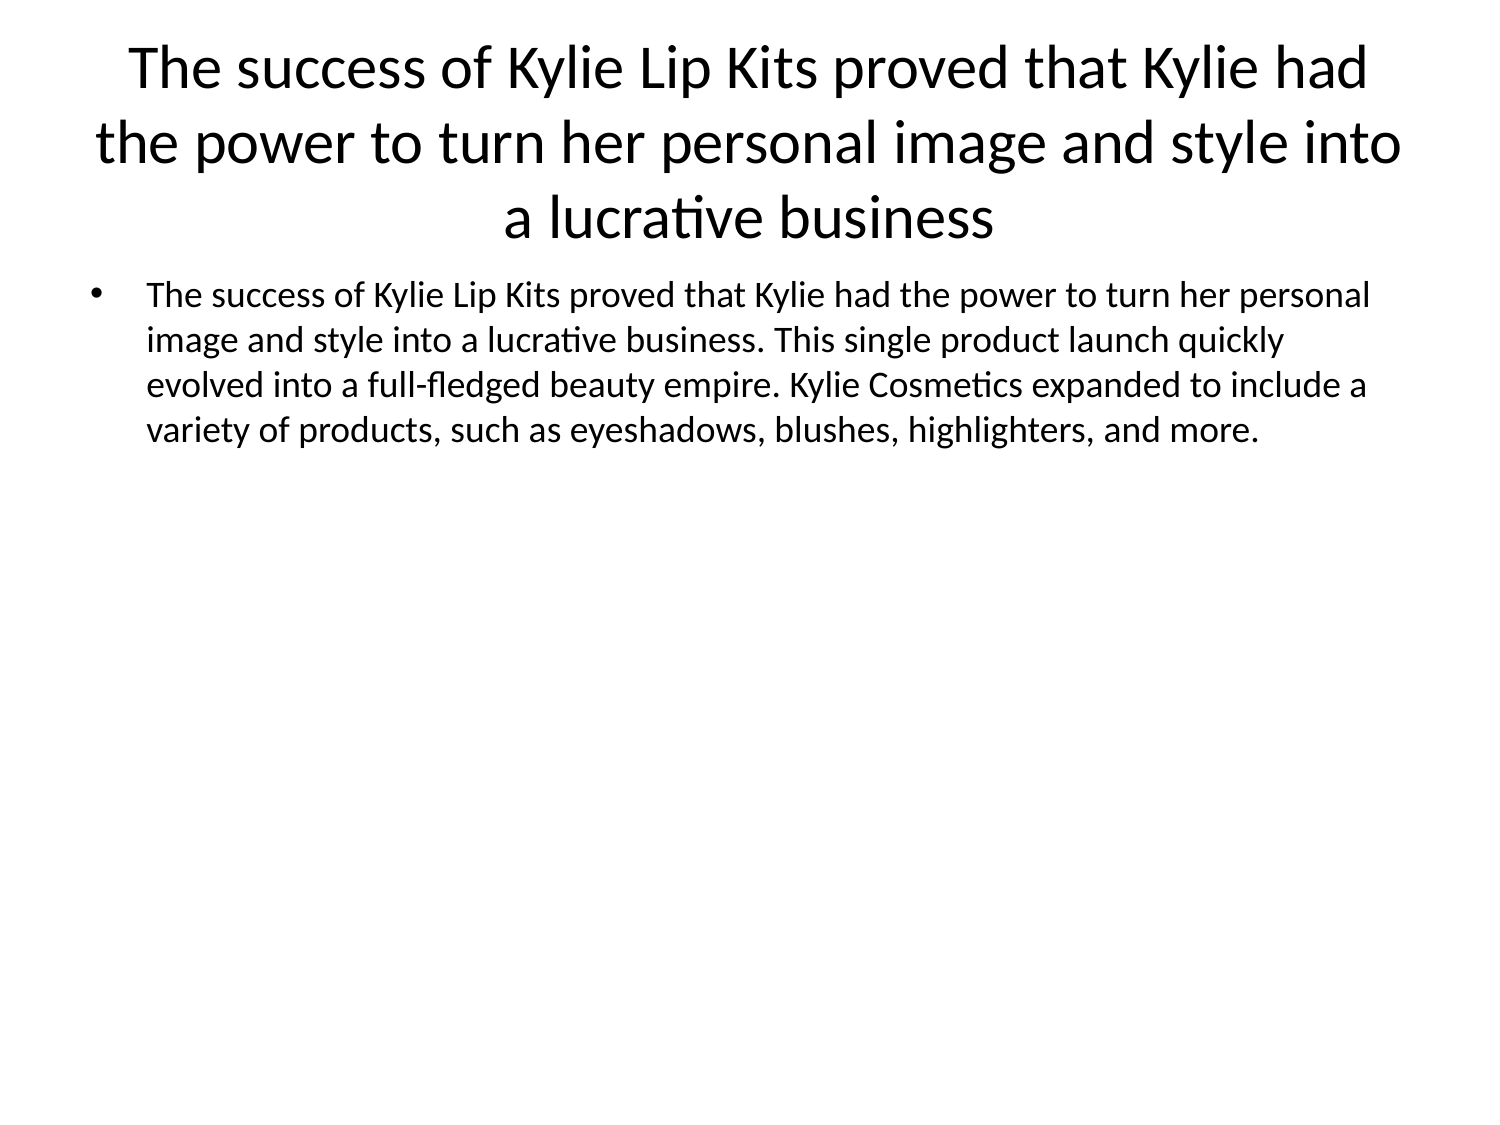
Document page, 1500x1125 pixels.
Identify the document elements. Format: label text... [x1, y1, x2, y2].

list The success of Kylie Lip Kits proved that Kylie had the power to turn her personal image and style into a lucrative business. This single product launch quickly evolved into a full-fledged beauty empire. Kylie Cosmetics expanded to include a variety of products, such as eyeshadows, blushes, highlighters, and more. [75, 262, 1425, 1005]
title The success of Kylie Lip Kits proved that Kylie had the power to turn her personal image and style into a lucrative business [75, 45, 1425, 233]
